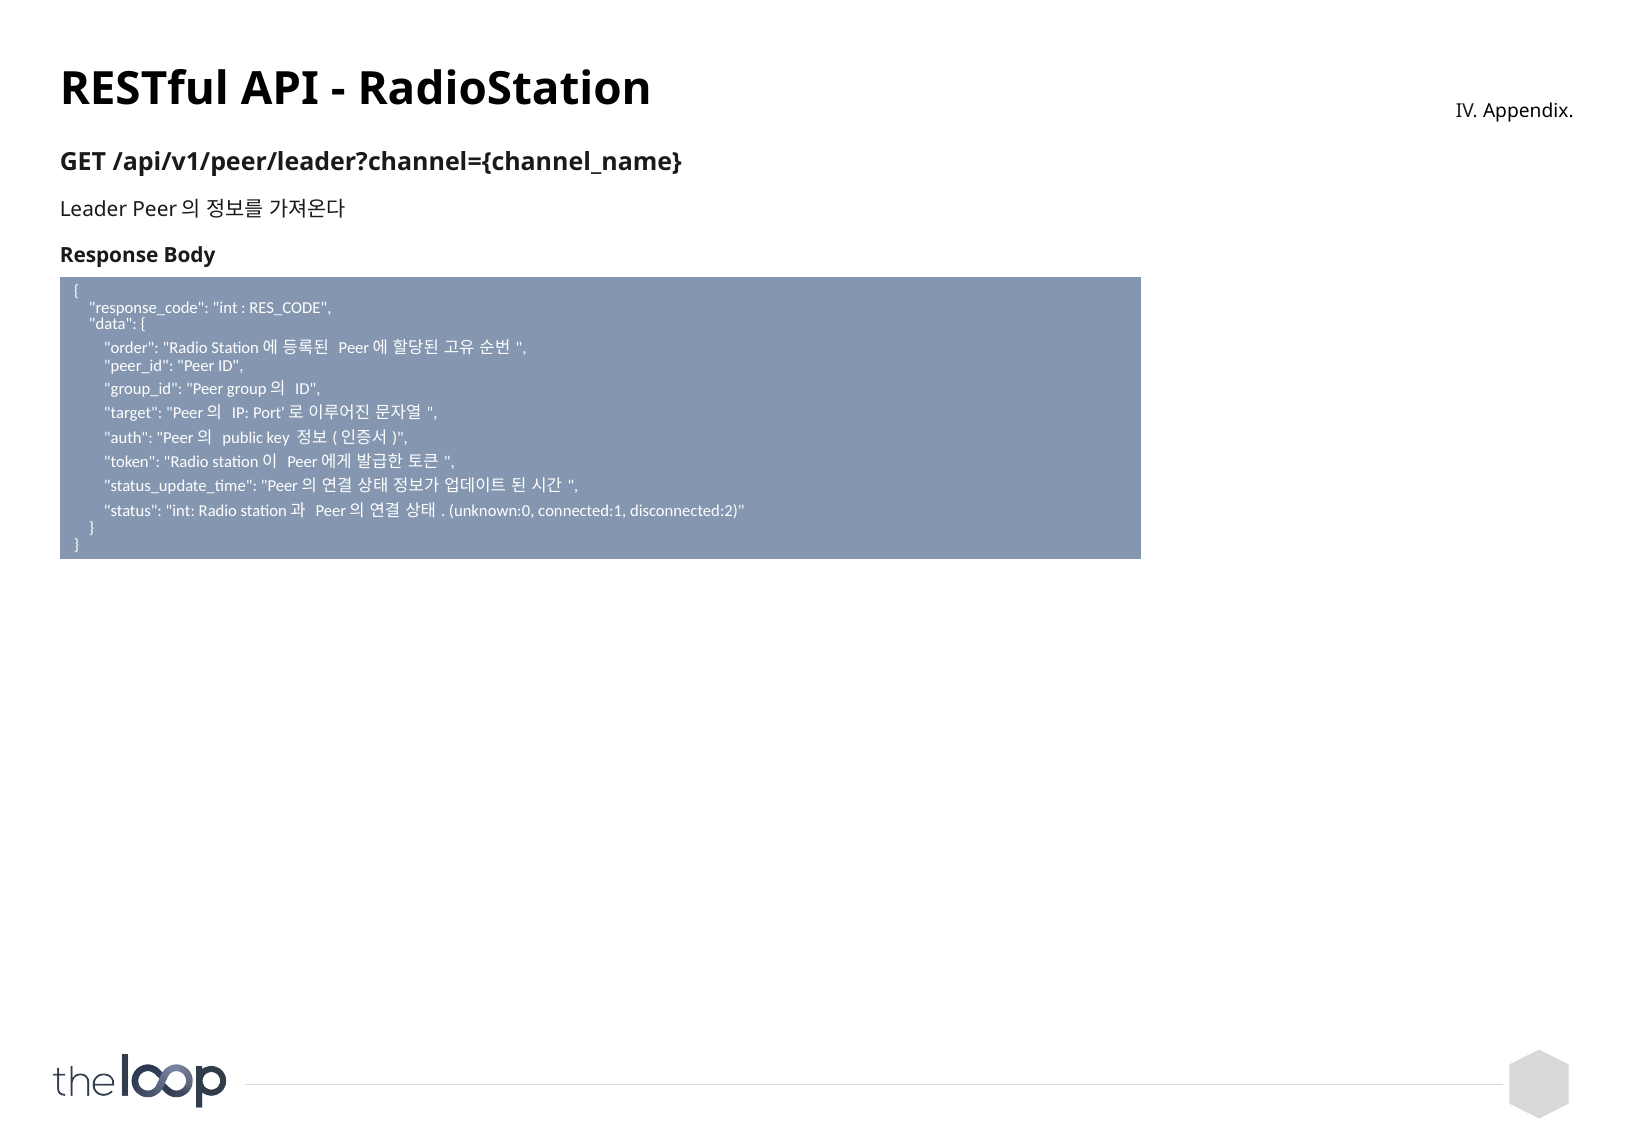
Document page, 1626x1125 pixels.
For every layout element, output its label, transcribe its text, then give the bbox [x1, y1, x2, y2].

title RESTful API - RadioStation [44, 59, 1514, 121]
picture [21, 1021, 258, 1125]
list GET /api/v1/peer/leader?channel={channel_name} Leader Peer의 정보를 가져온다 Response Body [44, 137, 1514, 1060]
text_box IV. Appendix. [1271, 93, 1589, 130]
table_header { "response_code": "int : RES_CODE", "data": { "order": "Radio Station에 등록된 Peer에 할당된 고유 순번", "peer_id": "Peer ID", "group_id": "Peer group의 ID", "target": "Peer의 IP: Port'로 이루어진 문자열", "auth": "Peer의 public key 정보(인증서)", "token": "Radio station이 Peer에게 발급한 토큰", "status_update_time": "Peer의 연결 상태 정보가 업데이트 된 시간", "status": "int: Radio station과 Peer의 연결 상태. (unknown:0, connected:1, disconnected:2)" } } [60, 277, 1141, 559]
